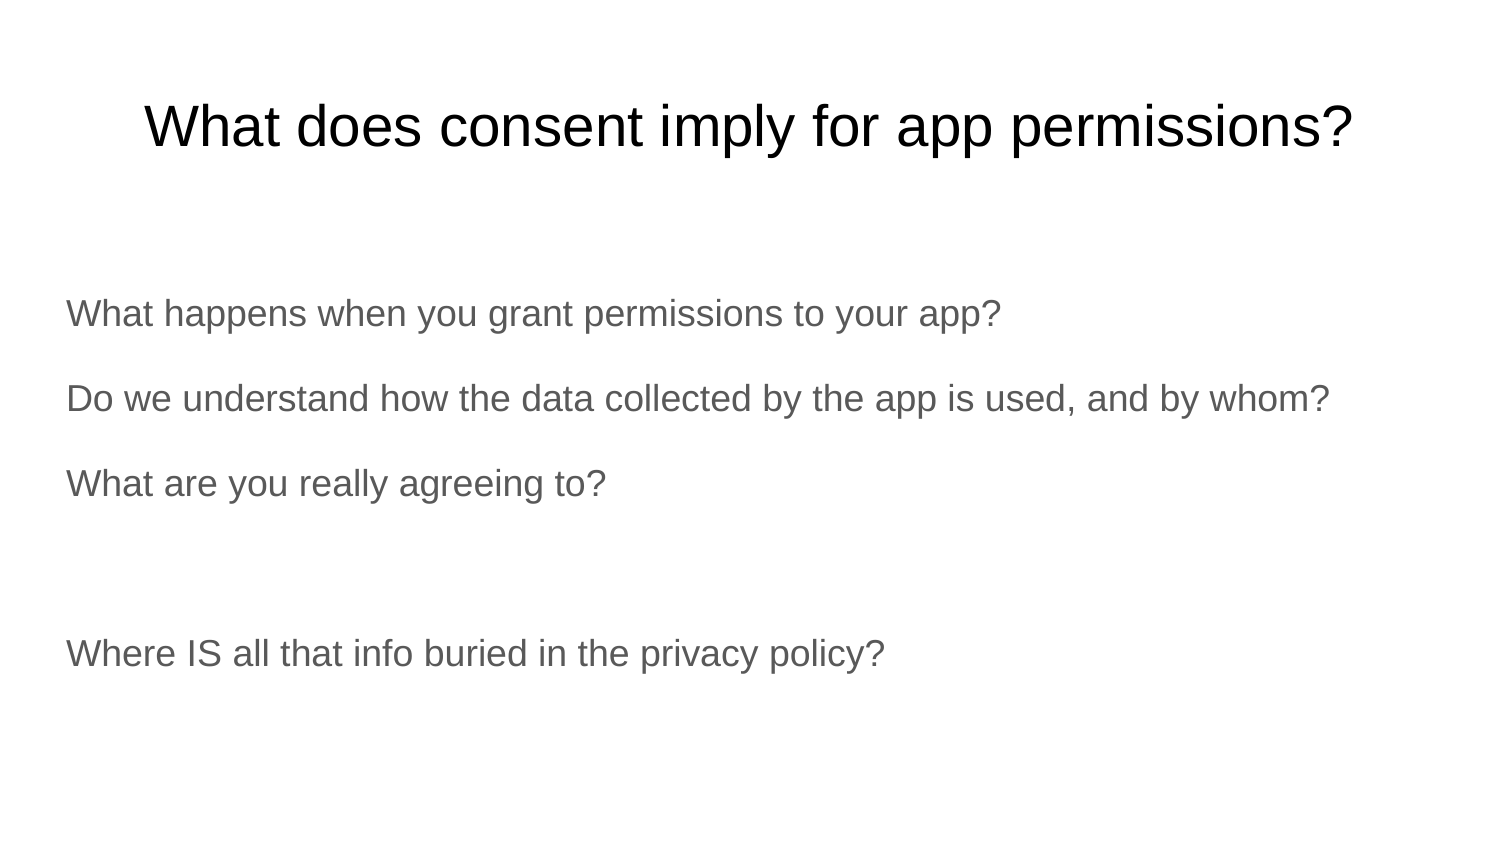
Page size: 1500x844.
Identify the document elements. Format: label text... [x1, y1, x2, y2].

list What happens when you grant permissions to your app? Do we understand how the data collected by the app is used, and by whom? What are you really agreeing to? Where IS all that info buried in the privacy policy? [51, 189, 1449, 750]
title What does consent imply for app permissions? [51, 72, 1449, 167]
